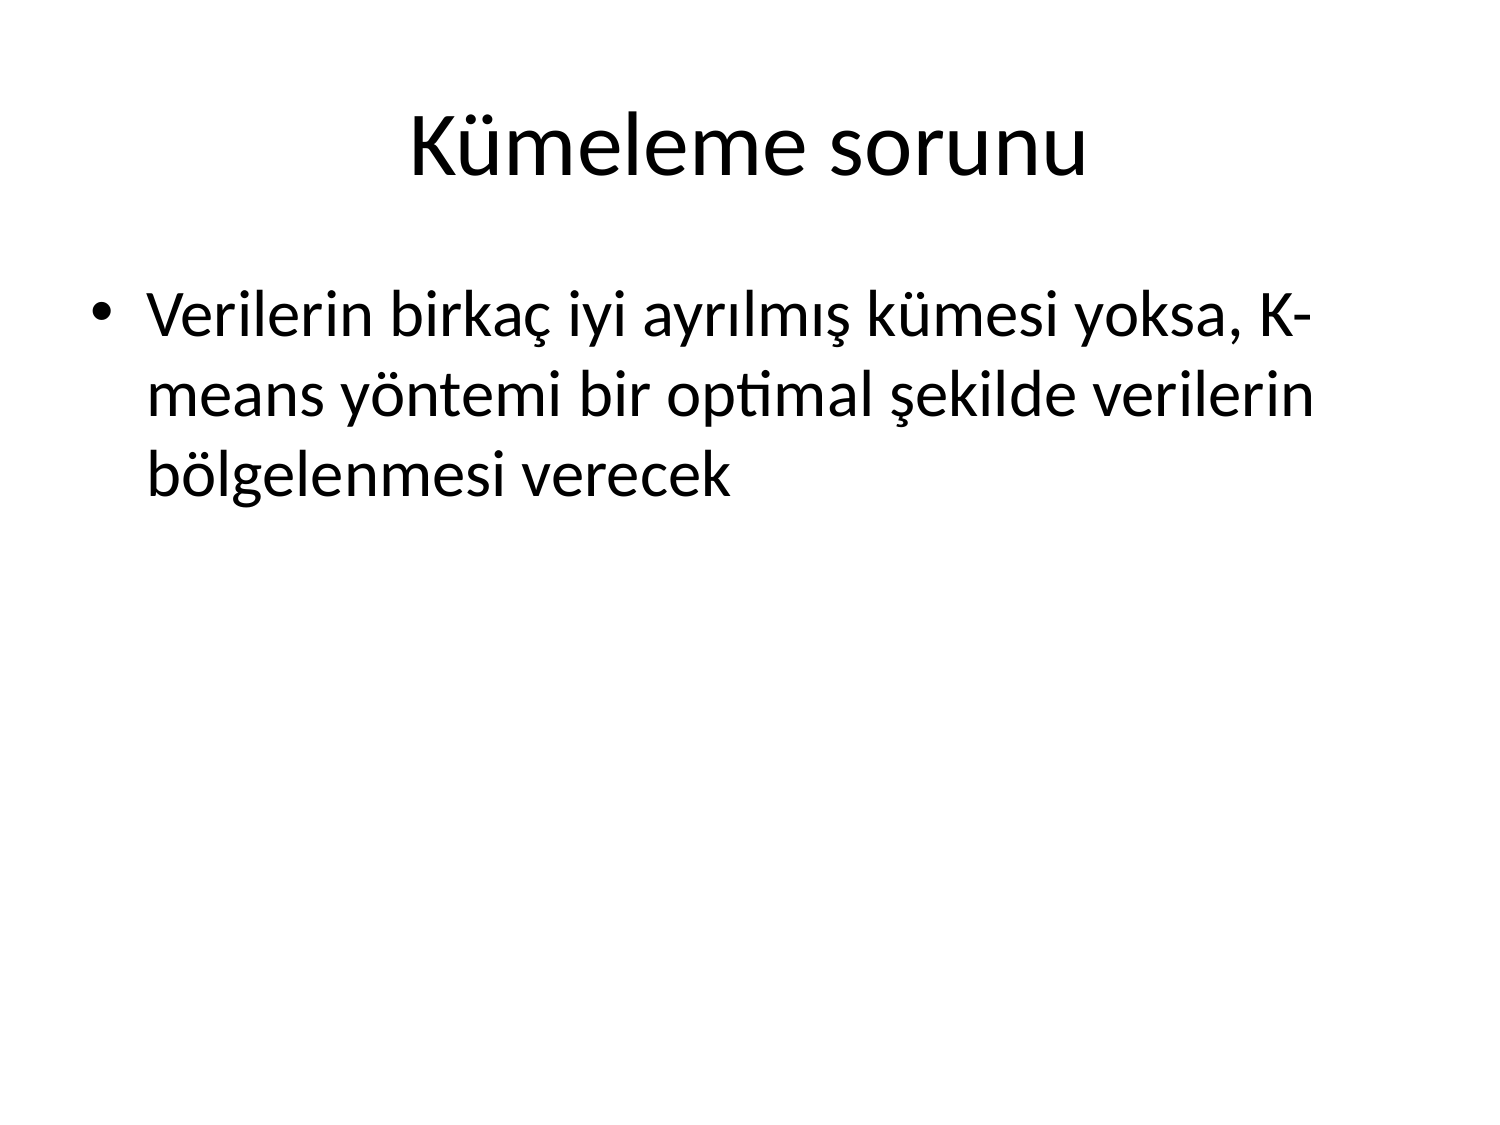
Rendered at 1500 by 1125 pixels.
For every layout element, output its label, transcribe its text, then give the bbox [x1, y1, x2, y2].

title Kümeleme sorunu [75, 45, 1425, 233]
list Verilerin birkaç iyi ayrılmış kümesi yoksa, K-means yöntemi bir optimal şekilde verilerin bölgelenmesi verecek [75, 262, 1425, 1005]
